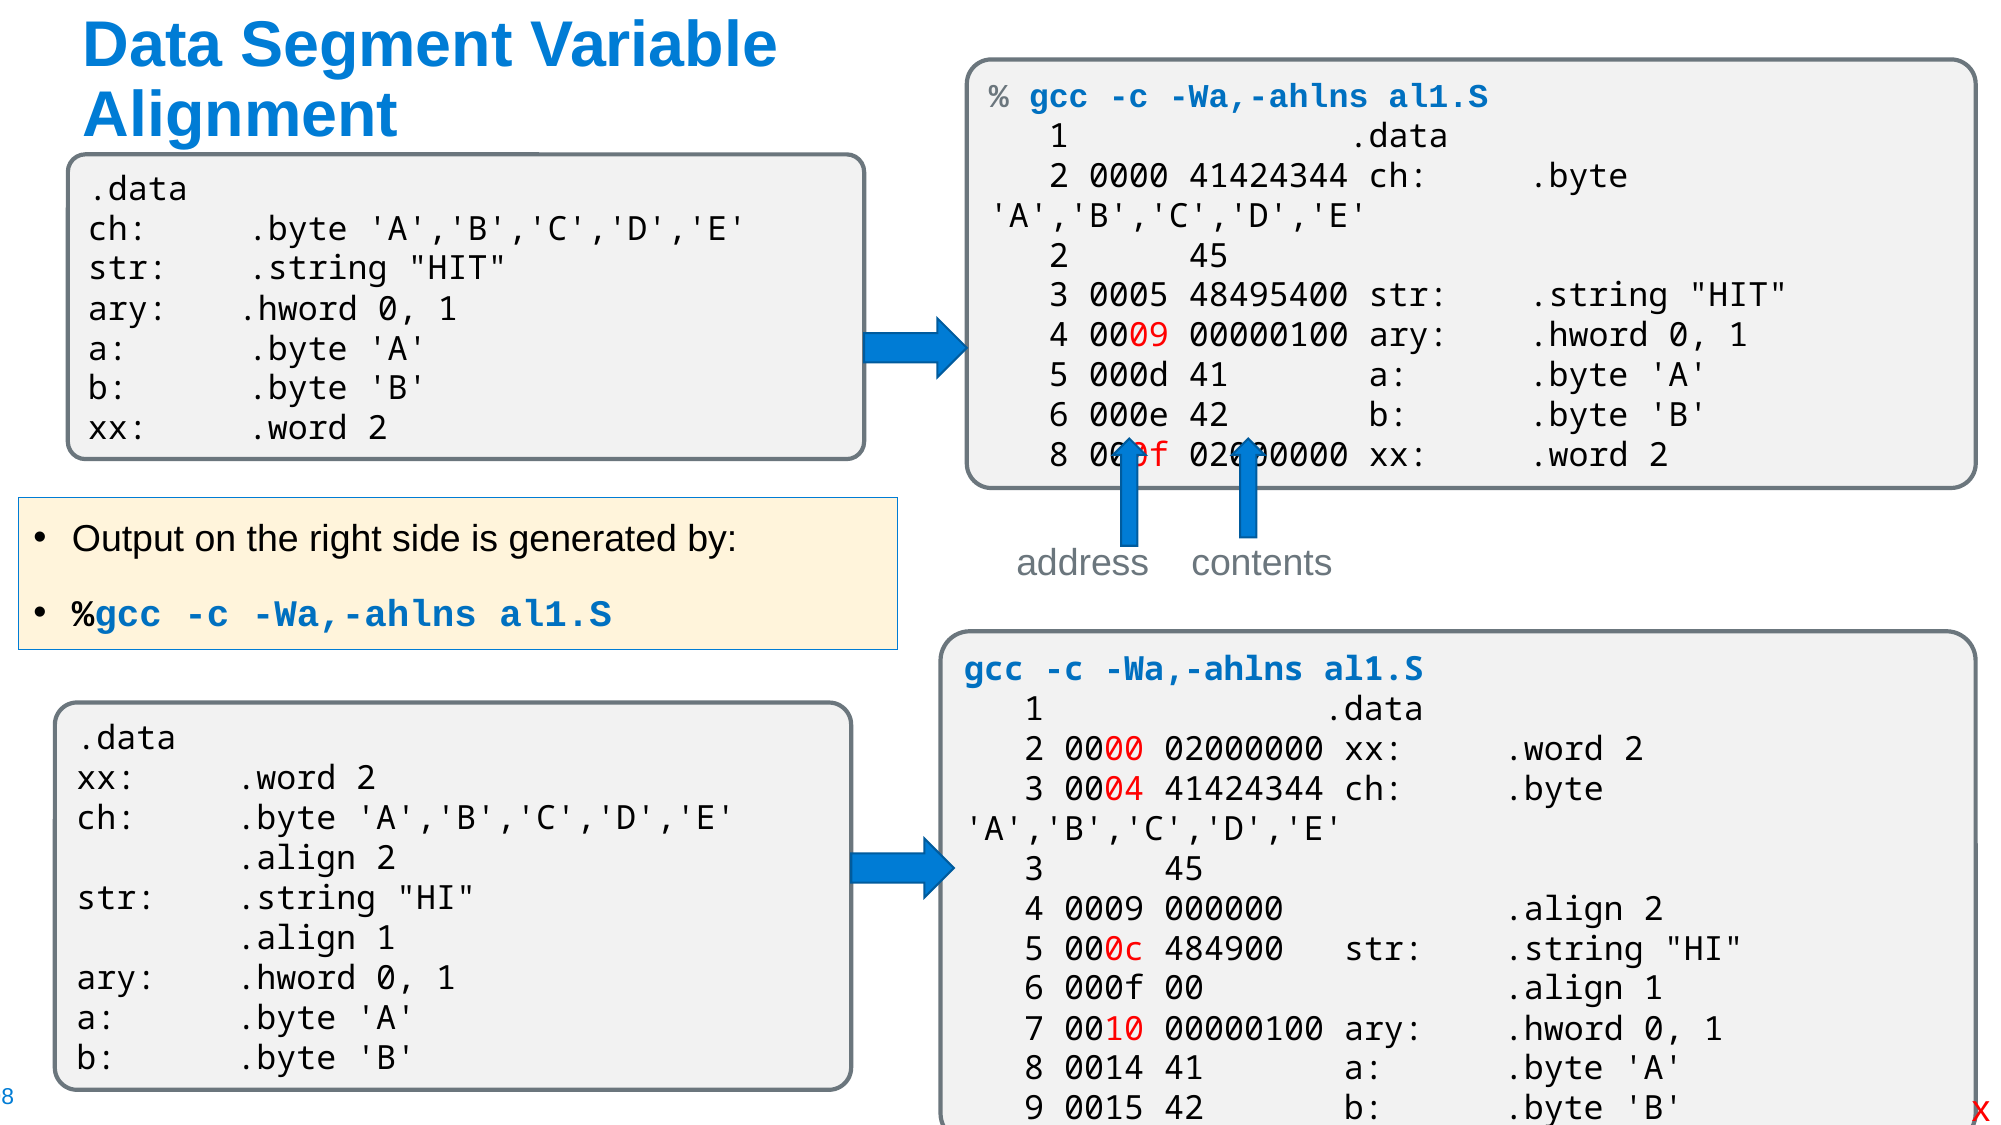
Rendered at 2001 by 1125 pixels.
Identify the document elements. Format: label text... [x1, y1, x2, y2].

text_box [1229, 437, 1268, 539]
title Data Segment Variable Alignment [67, 65, 919, 158]
text_box [863, 315, 969, 380]
text_box .data ch: .byte 'A','B','C','D','E' str: .string "HIT" ary: .hword 0, 1 a: .byte 'A' b: .byte 'B' xx: .word 2 [67, 154, 865, 460]
text_box [1110, 437, 1149, 547]
text_box contents [1176, 530, 1348, 591]
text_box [54, 631, 1976, 1105]
list Output on the right side is generated by: %gcc -c -Wa,-ahlns al1.S [18, 497, 898, 650]
text_box address [1001, 530, 1165, 591]
text_box x [1956, 1076, 2000, 1125]
text_box % gcc -c -Wa,-ahlns al1.S 1 .data 2 0000 41424344 ch: .byte 'A','B','C','D','E' 2 45 3 0005 48495400 str: .string "HIT" 4 0009 00000100 ary: .hword 0, 1 5 000d 41 a: .byte 'A' 6 000e 42 b: .byte 'B' 8 000f 02000000 xx: .word 2 [966, 59, 1976, 489]
